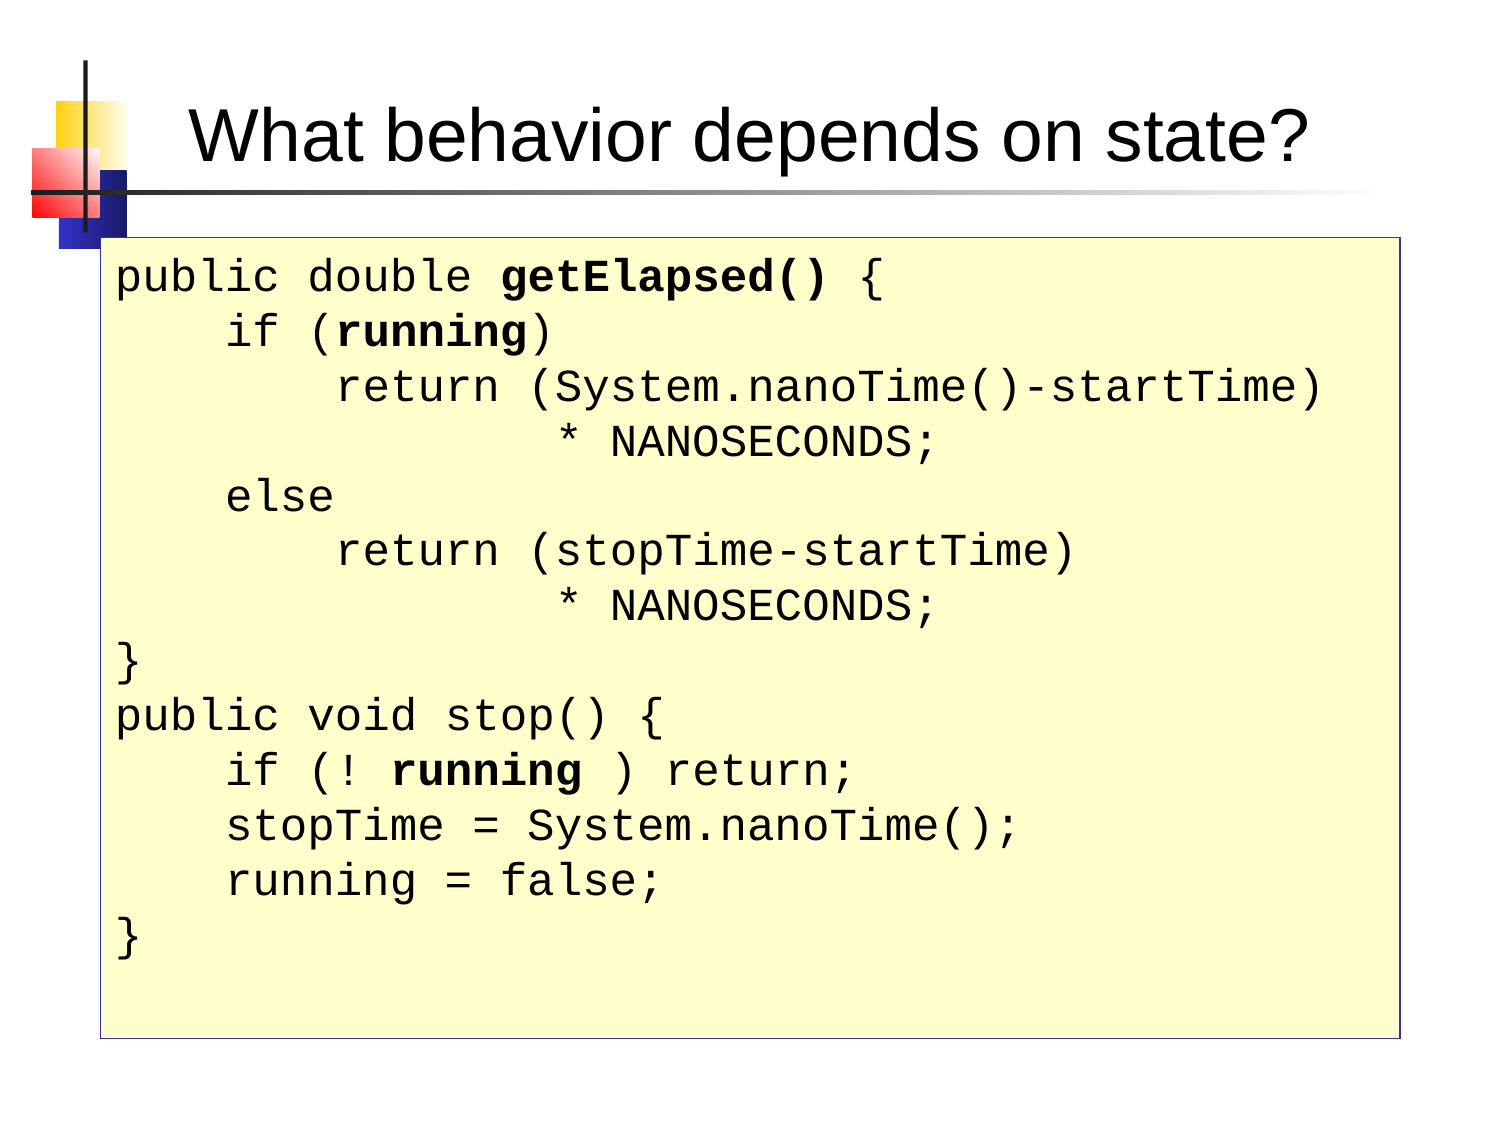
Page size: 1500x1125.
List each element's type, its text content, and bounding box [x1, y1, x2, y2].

text_box public double getElapsed() { if (running) return (System.nanoTime()-startTime) * NANOSECONDS; else return (stopTime-startTime) * NANOSECONDS; } public void stop() { if (! running ) return; stopTime = System.nanoTime(); running = false; } [100, 237, 1401, 1039]
text_box What behavior depends on state? [100, 42, 1400, 185]
